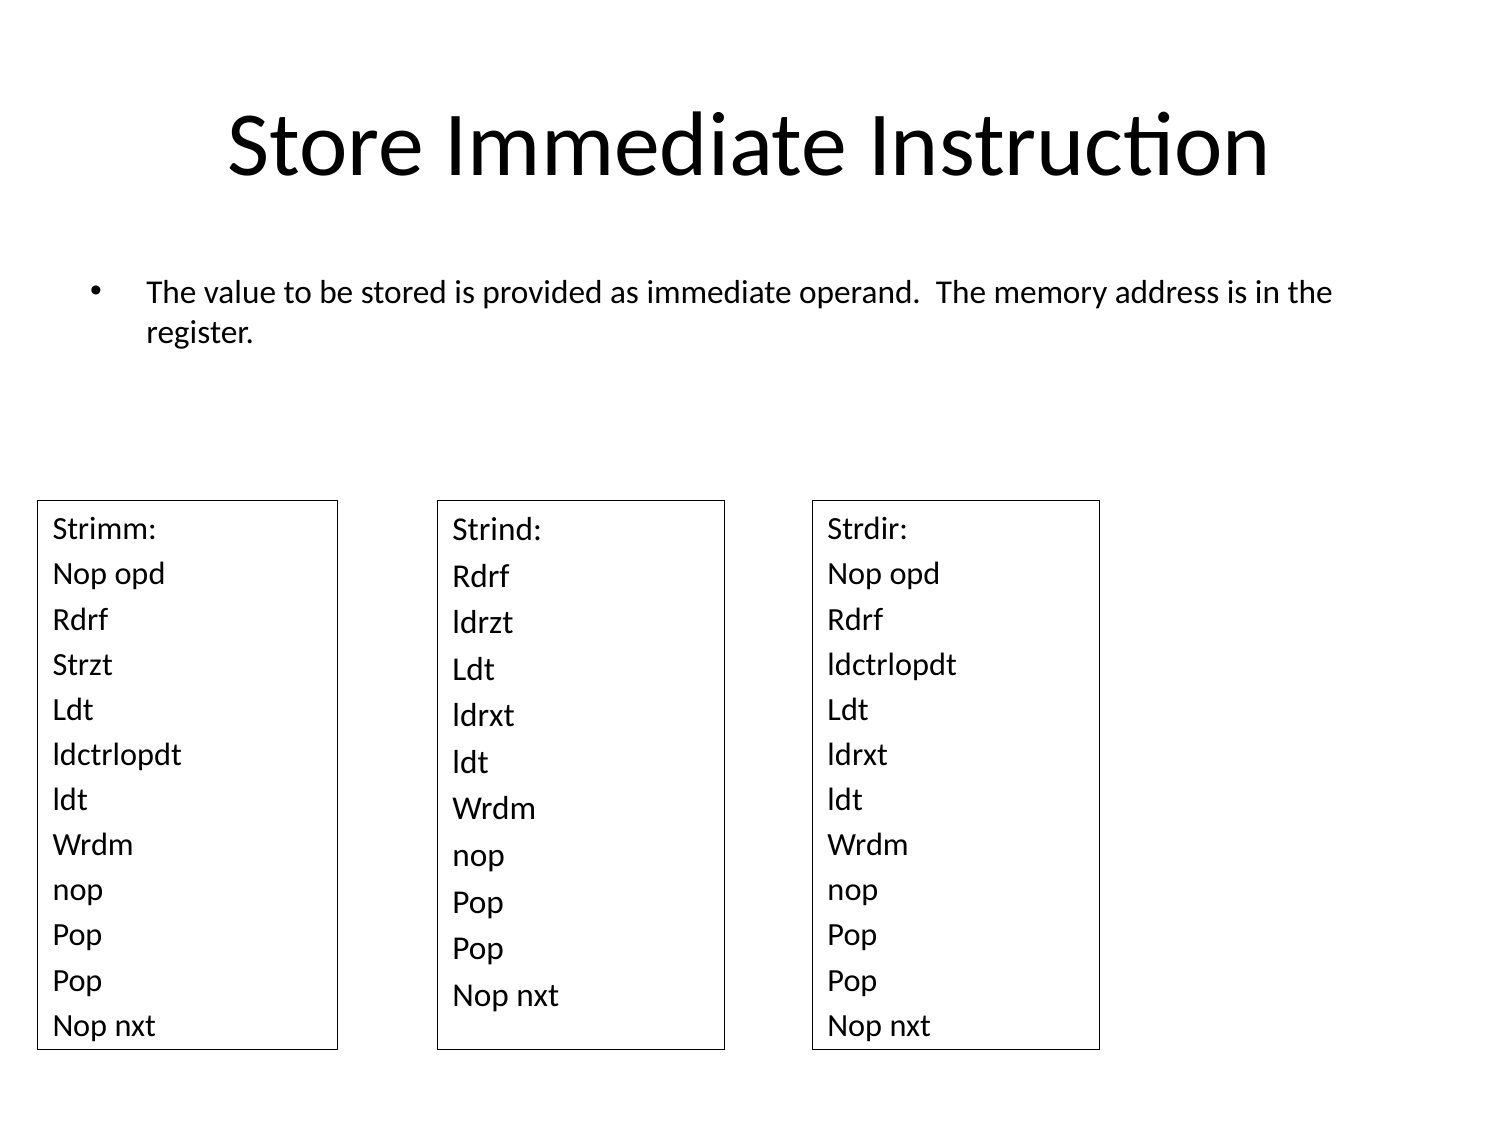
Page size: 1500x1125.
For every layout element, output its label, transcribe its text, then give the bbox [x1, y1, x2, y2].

text_box Strind: Rdrf ldrzt Ldt ldrxt ldt Wrdm nop Pop Pop Nop nxt [437, 500, 725, 1050]
text_box Strimm: Nop opd Rdrf Strzt Ldt ldctrlopdt ldt Wrdm nop Pop Pop Nop nxt [37, 500, 338, 1050]
title Store Immediate Instruction [75, 45, 1425, 233]
list The value to be stored is provided as immediate operand. The memory address is in the register. [75, 262, 1438, 438]
text_box Strdir: Nop opd Rdrf ldctrlopdt Ldt ldrxt ldt Wrdm nop Pop Pop Nop nxt [812, 500, 1100, 1050]
